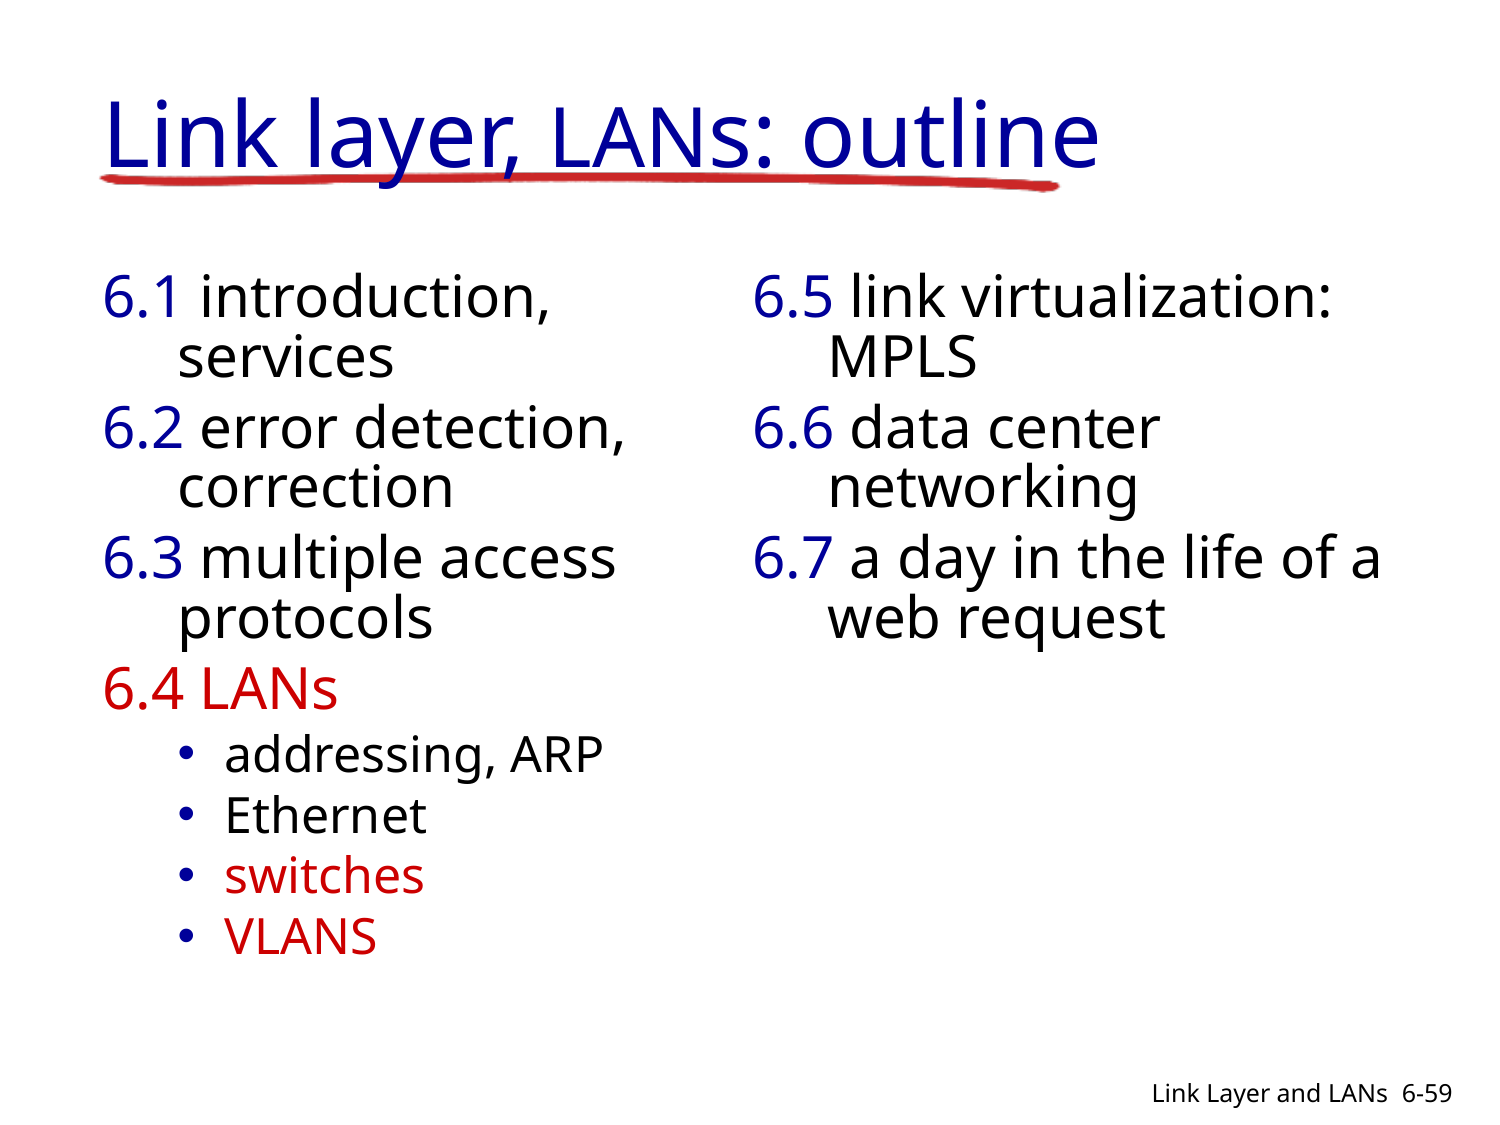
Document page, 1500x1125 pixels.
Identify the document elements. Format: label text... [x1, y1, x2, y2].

list 6.1 introduction, services 6.2 error detection, correction 6.3 multiple access protocols 6.4 LANs addressing, ARP Ethernet switches VLANS [87, 262, 731, 1025]
slide_number 6-59 [1387, 1069, 1478, 1115]
list 6.5 link virtualization: MPLS 6.6 data center networking 6.7 a day in the life of a web request [737, 262, 1460, 1025]
picture [94, 168, 1071, 198]
footer Link Layer and LANs [1045, 1069, 1404, 1110]
title Link layer, LANs: outline [87, 37, 1363, 225]
